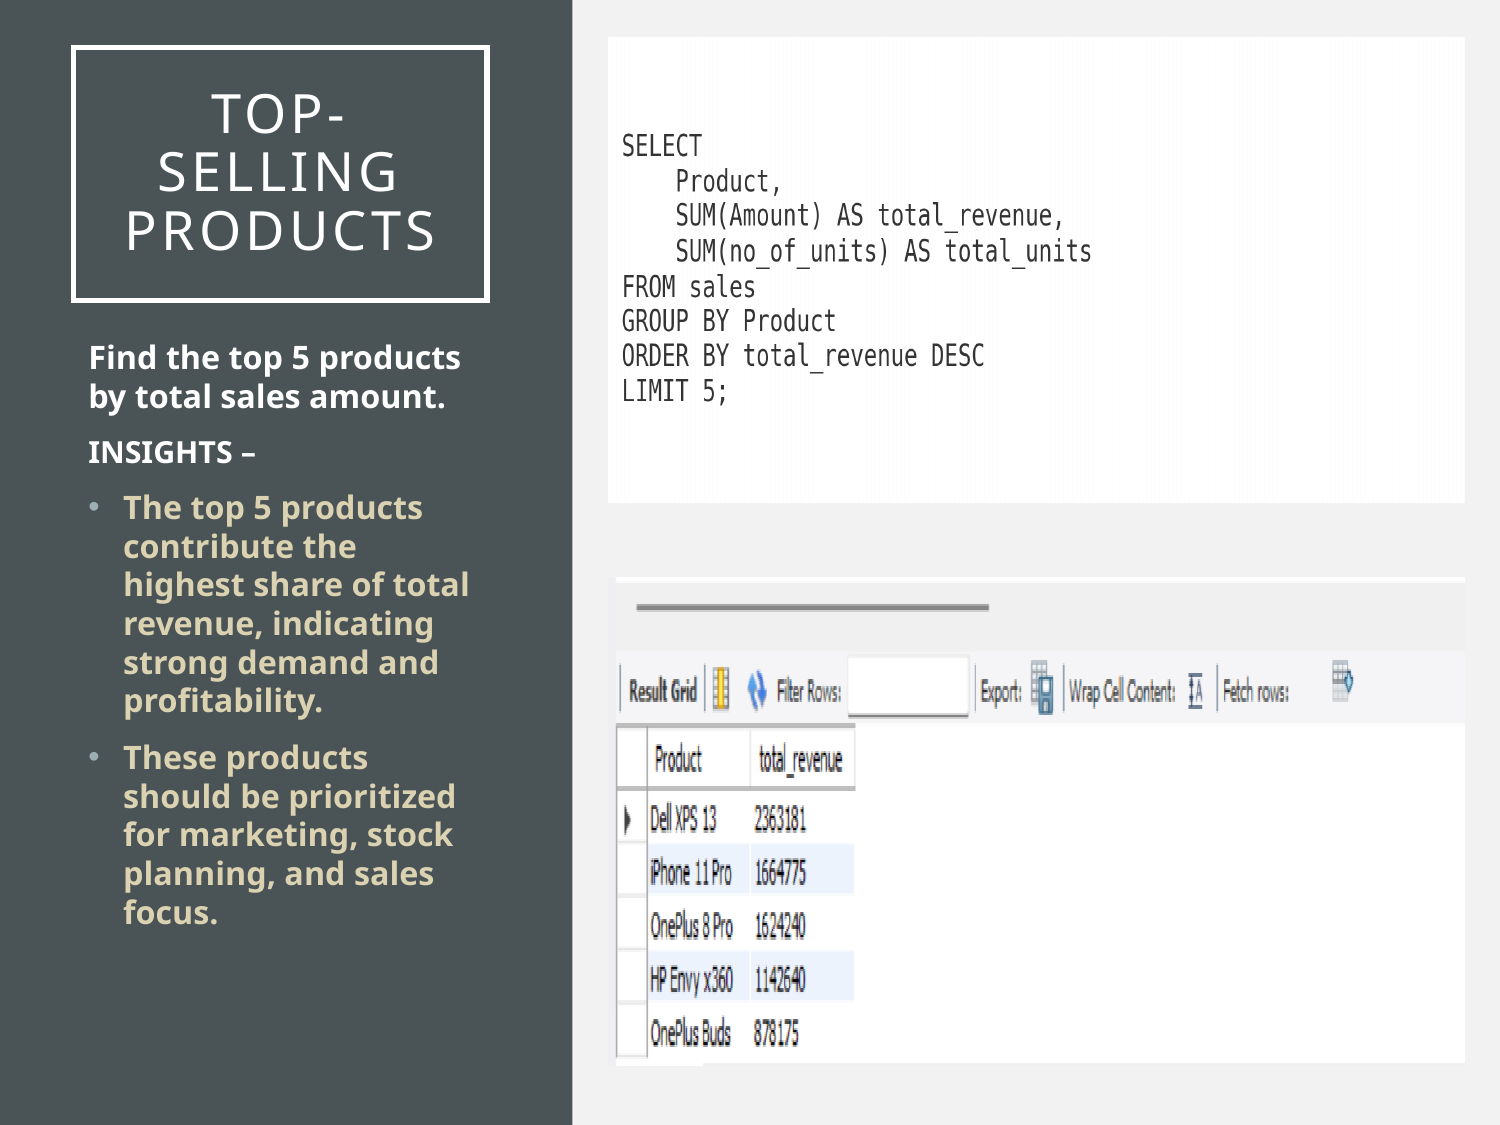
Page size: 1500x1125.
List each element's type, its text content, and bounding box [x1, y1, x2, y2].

text_box [0, 0, 573, 1125]
picture [608, 577, 1465, 1066]
list Find the top 5 products by total sales amount. INSIGHTS – The top 5 products contribute the highest share of total revenue, indicating strong demand and profitability. These products should be prioritized for marketing, stock planning, and sales focus. [73, 330, 488, 997]
title Top-selling Products [71, 45, 490, 303]
picture [608, 37, 1465, 503]
text_box [573, 0, 1500, 1125]
